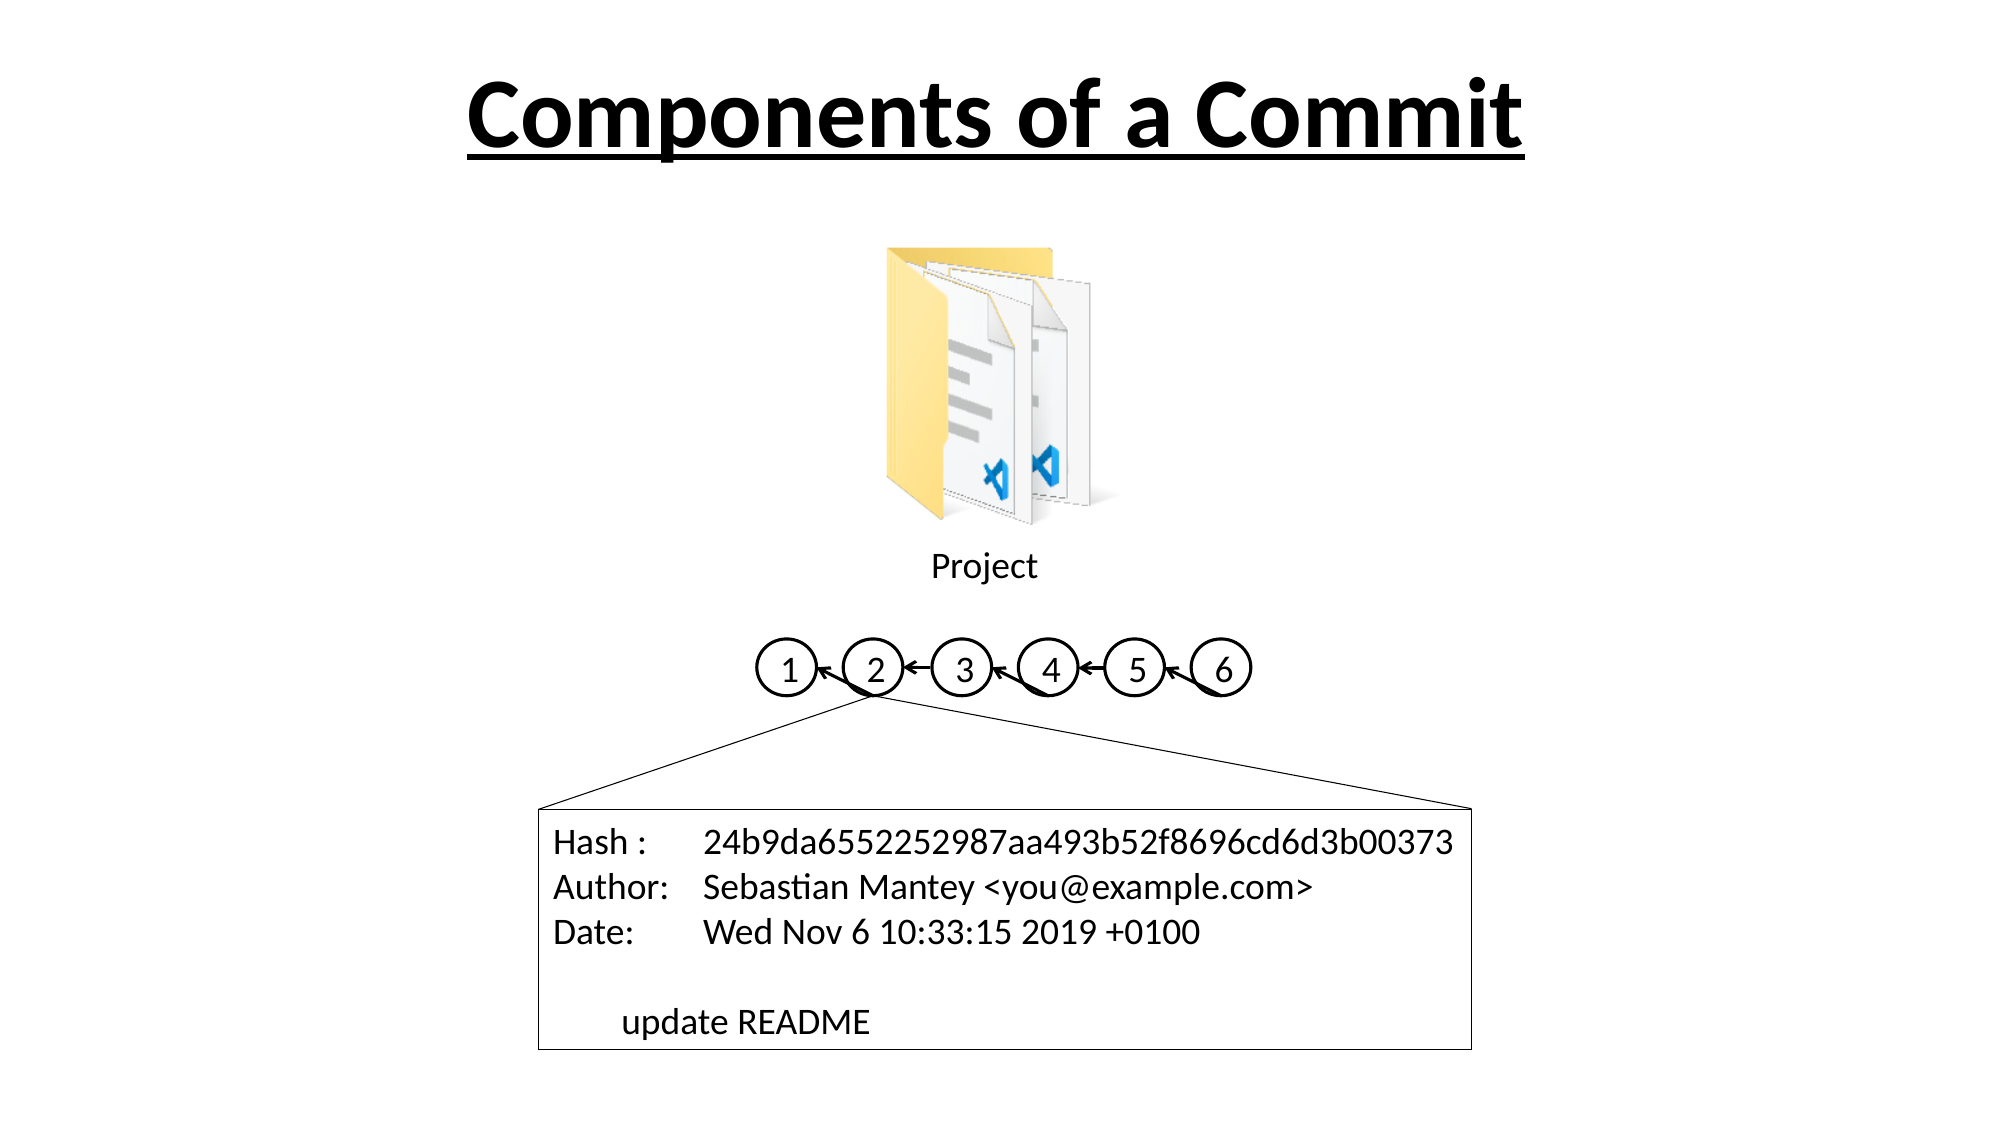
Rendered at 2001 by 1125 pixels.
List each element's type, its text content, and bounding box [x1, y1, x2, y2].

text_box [538, 695, 873, 810]
text_box Hash : 24b9da6552252987aa493b52f8696cd6d3b00373 Author: Sebastian Mantey <you@example.com> Date: Wed Nov 6 10:33:15 2019 +0100 update README [538, 809, 1472, 1050]
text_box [873, 695, 1472, 809]
text_box Components of a Commit [452, 39, 1548, 175]
text_box 5 [1103, 637, 1166, 695]
text_box 6 [1190, 637, 1252, 695]
text_box 4 [1017, 637, 1079, 695]
text_box 2 [842, 637, 904, 695]
picture [868, 229, 1132, 535]
text_box 3 [930, 637, 993, 695]
text_box Project [916, 535, 1063, 594]
text_box 1 [755, 637, 818, 695]
